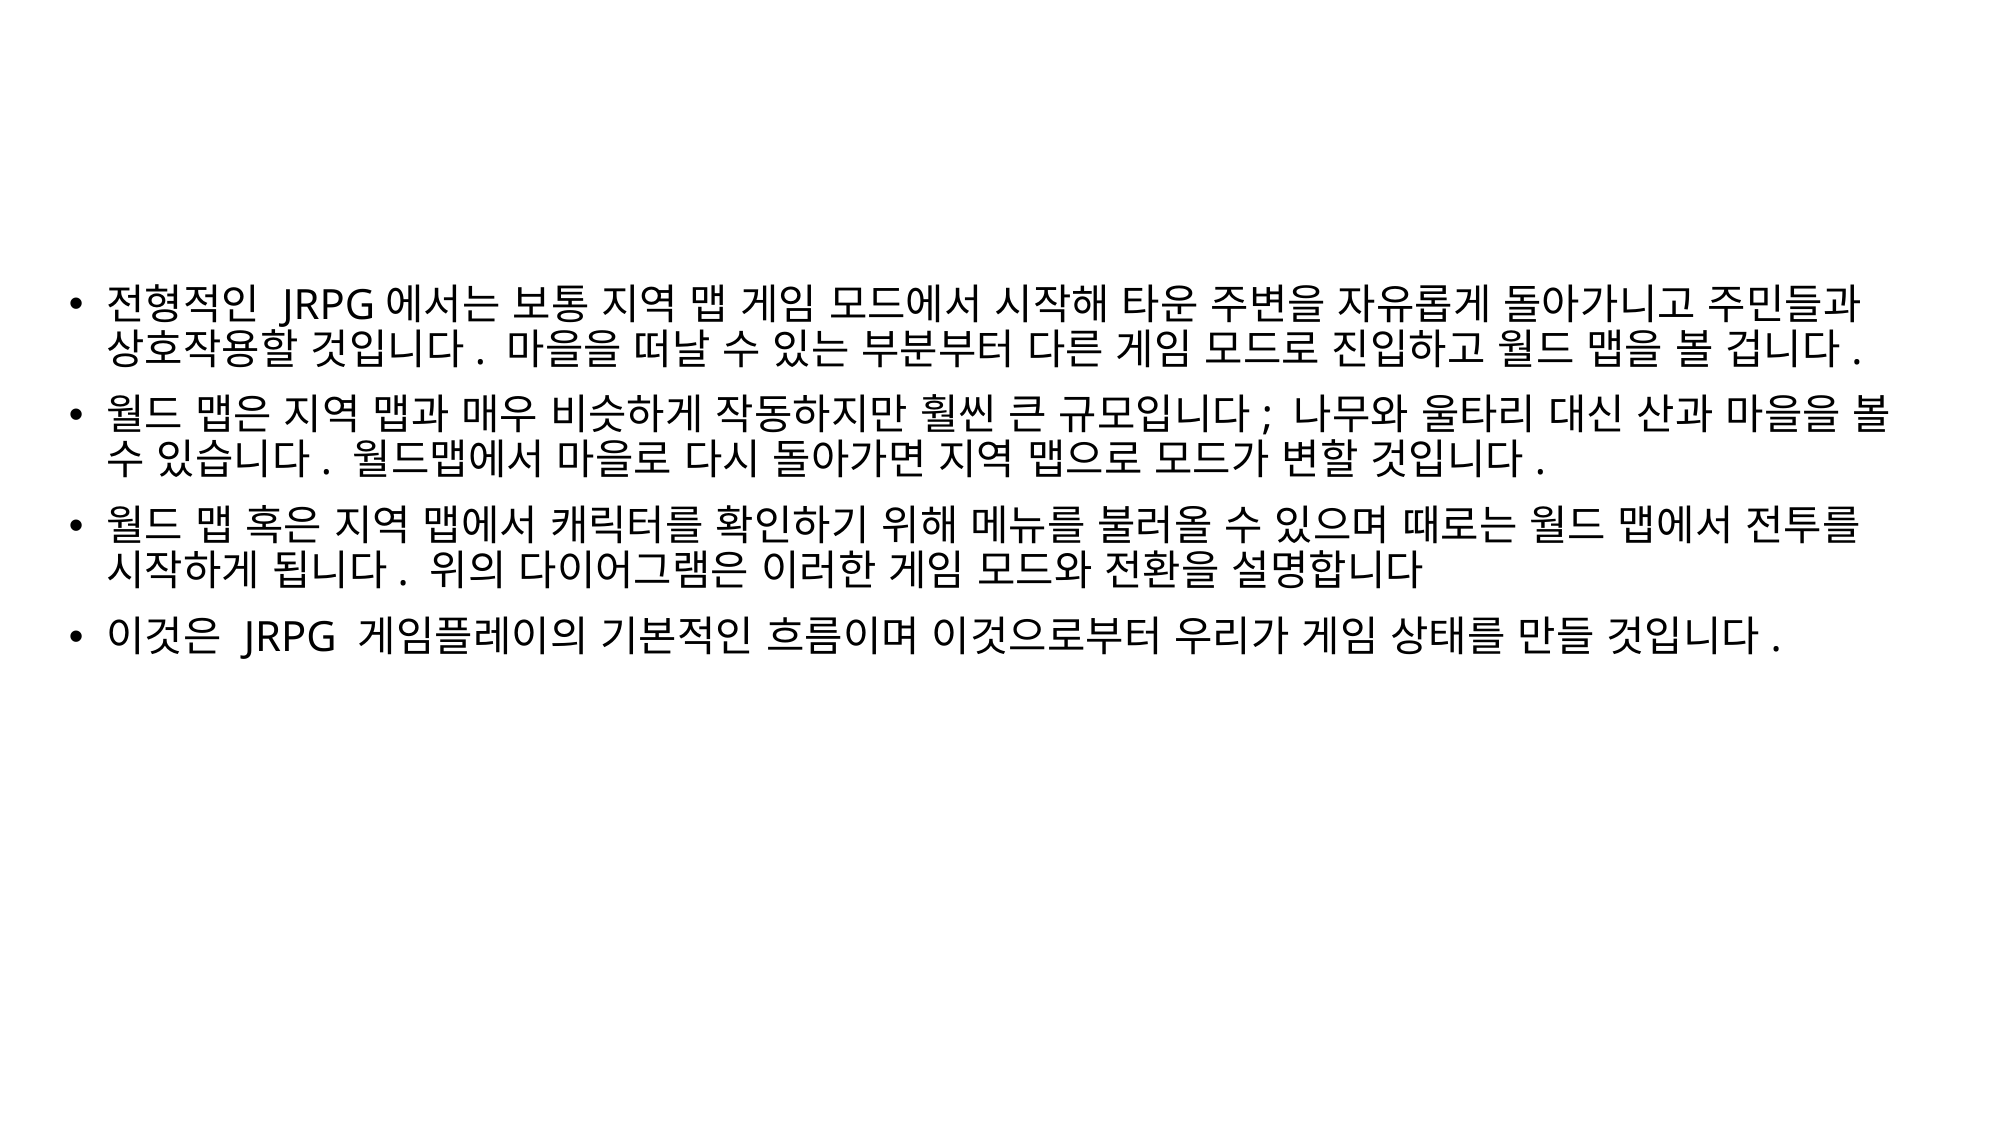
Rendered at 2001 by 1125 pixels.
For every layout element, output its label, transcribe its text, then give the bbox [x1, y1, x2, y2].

list 전형적인 JRPG에서는 보통 지역 맵 게임 모드에서 시작해 타운 주변을 자유롭게 돌아가니고 주민들과 상호작용할 것입니다. 마을을 떠날 수 있는 부분부터 다른 게임 모드로 진입하고 월드 맵을 볼 겁니다. 월드 맵은 지역 맵과 매우 비슷하게 작동하지만 훨씬 큰 규모입니다; 나무와 울타리 대신 산과 마을을 볼 수 있습니다. 월드맵에서 마을로 다시 돌아가면 지역 맵으로 모드가 변할 것입니다. 월드 맵 혹은 지역 맵에서 캐릭터를 확인하기 위해 메뉴를 불러올 수 있으며 때로는 월드 맵에서 전투를 시작하게 됩니다. 위의 다이어그램은 이러한 게임 모드와 전환을 설명합니다 이것은 JRPG 게임플레이의 기본적인 흐름이며 이것으로부터 우리가 게임 상태를 만들 것입니다. [54, 275, 1946, 1014]
